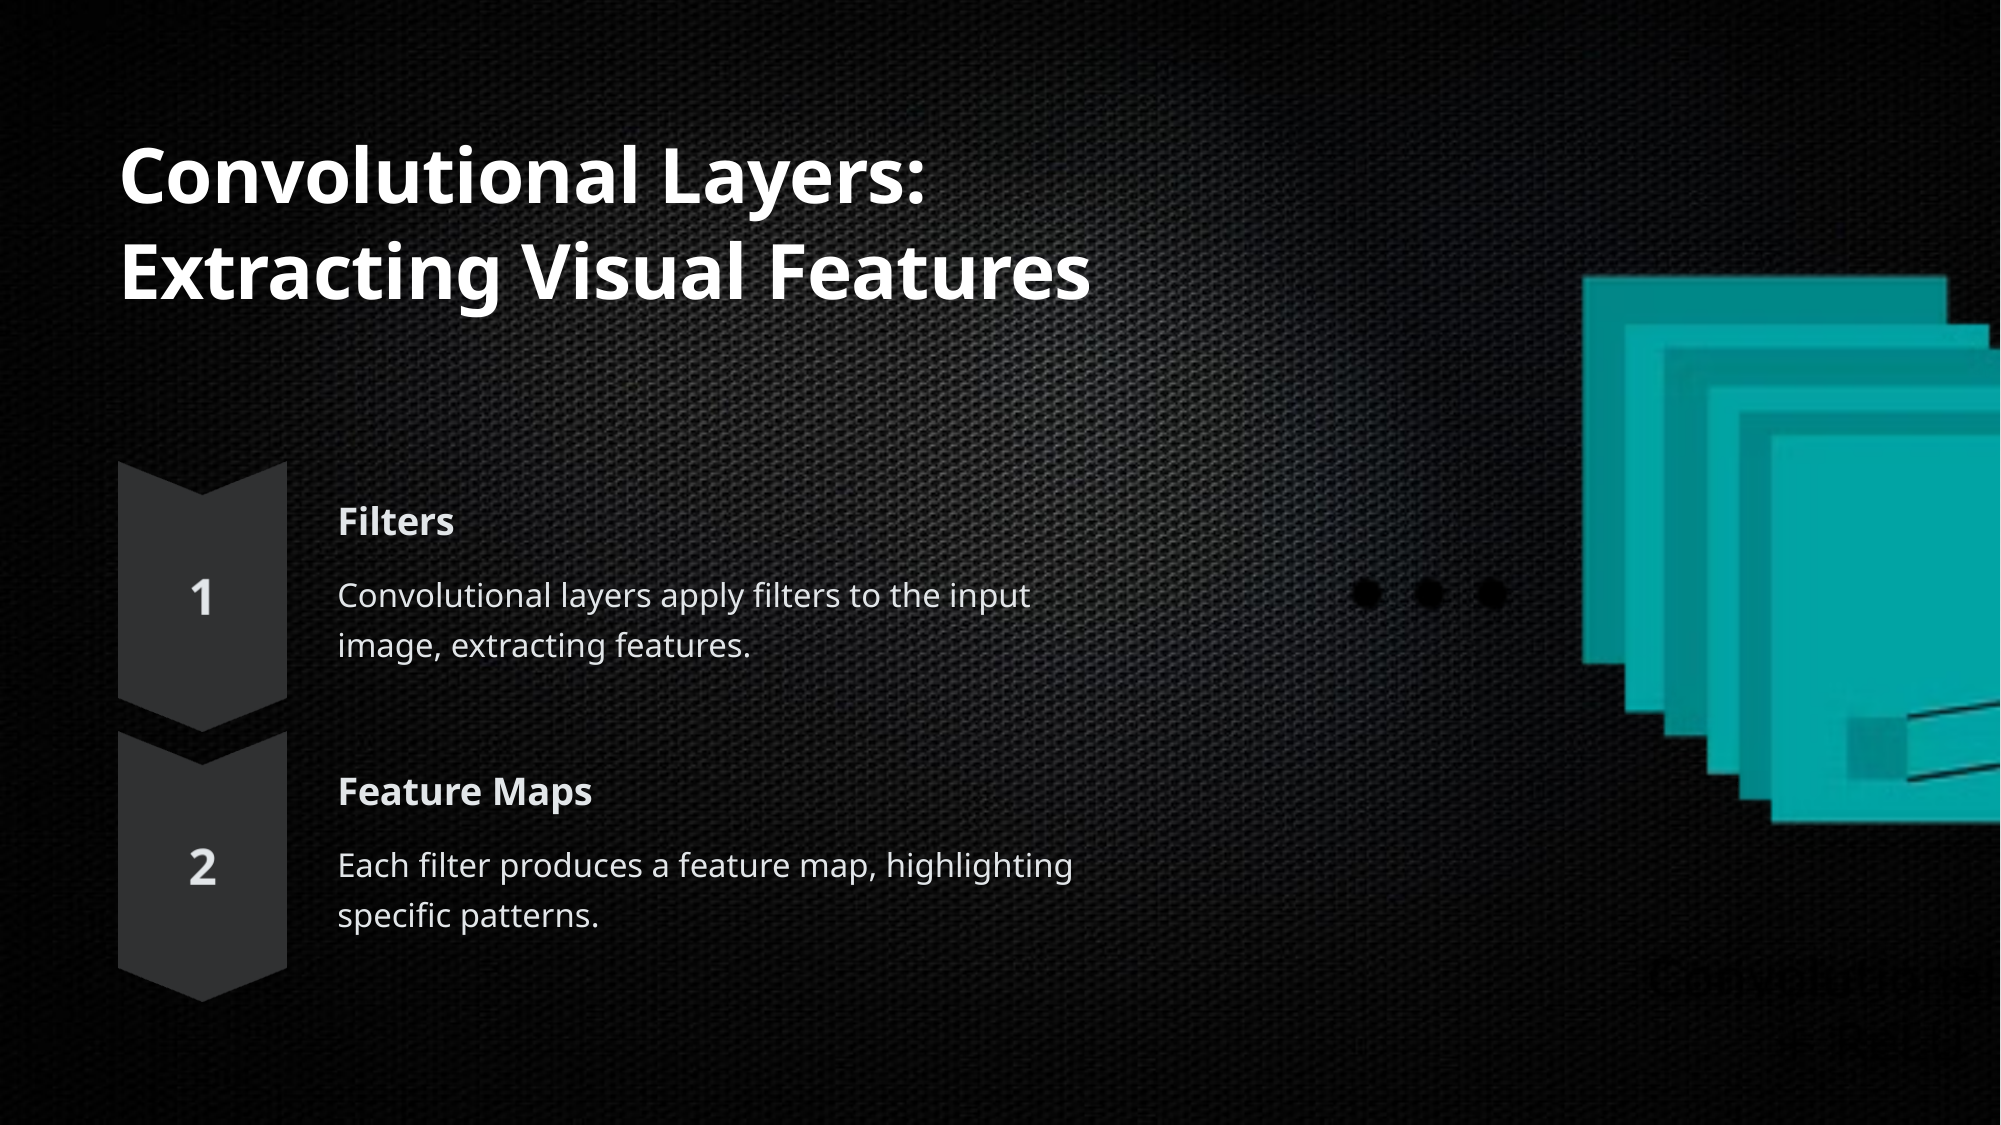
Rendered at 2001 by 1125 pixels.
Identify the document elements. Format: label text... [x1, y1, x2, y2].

text_box Filters [337, 495, 721, 544]
text_box Feature Maps [337, 765, 721, 814]
text_box Each filter produces a feature map, highlighting specific patterns. [337, 833, 1132, 935]
text_box Convolutional Layers: Extracting Visual Features [118, 123, 1132, 411]
text_box Convolutional layers apply filters to the input image, extracting features. [337, 563, 1132, 665]
picture [0, 0, 2001, 1125]
